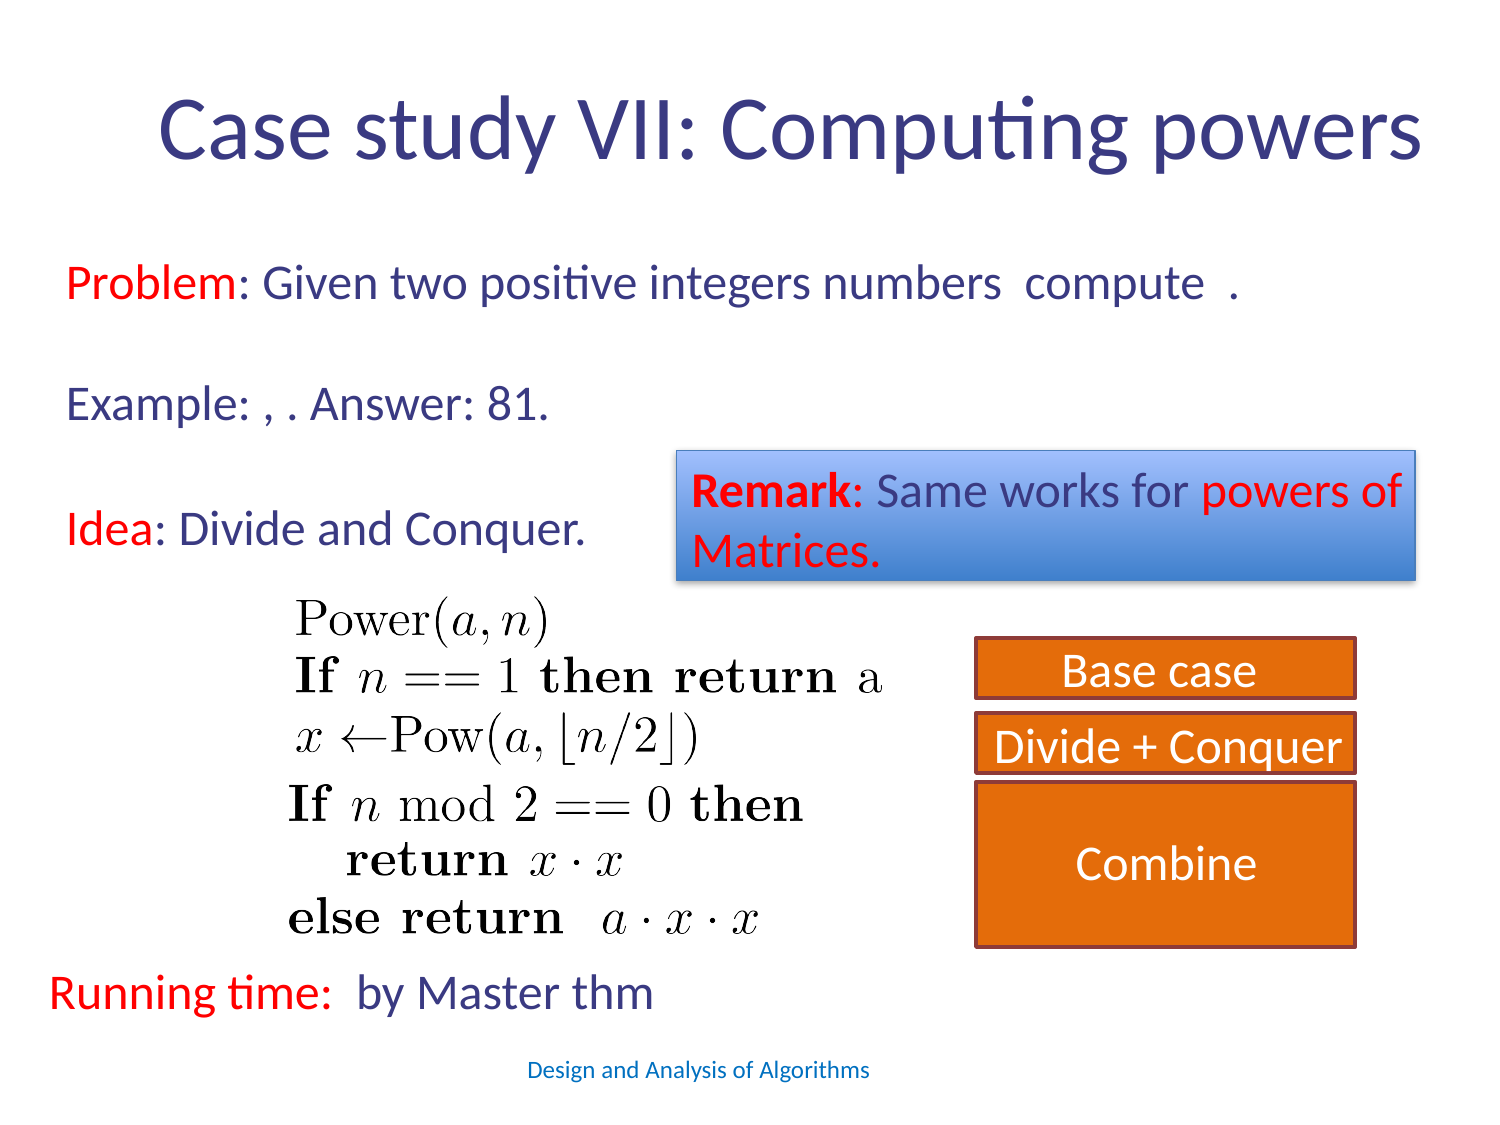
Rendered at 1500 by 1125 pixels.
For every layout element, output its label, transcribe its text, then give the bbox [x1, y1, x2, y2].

picture [296, 595, 547, 648]
picture [288, 897, 758, 935]
text_box [974, 780, 1357, 949]
picture [296, 655, 882, 693]
text_box Base case [1046, 630, 1500, 706]
text_box Remark: Same works for powers of Matrices. [676, 450, 1500, 586]
text_box Combine [1060, 823, 1500, 898]
text_box Divide + Conquer [979, 706, 1500, 781]
text_box [974, 711, 979, 775]
text_box [974, 636, 1046, 700]
text_box Design and Analysis of Algorithms [512, 1046, 988, 1107]
picture [296, 712, 696, 765]
picture [347, 842, 622, 876]
text_box Idea: Divide and Conquer. [50, 487, 1466, 813]
title Case study VII: Computing powers [0, 53, 1472, 148]
picture [288, 784, 803, 822]
